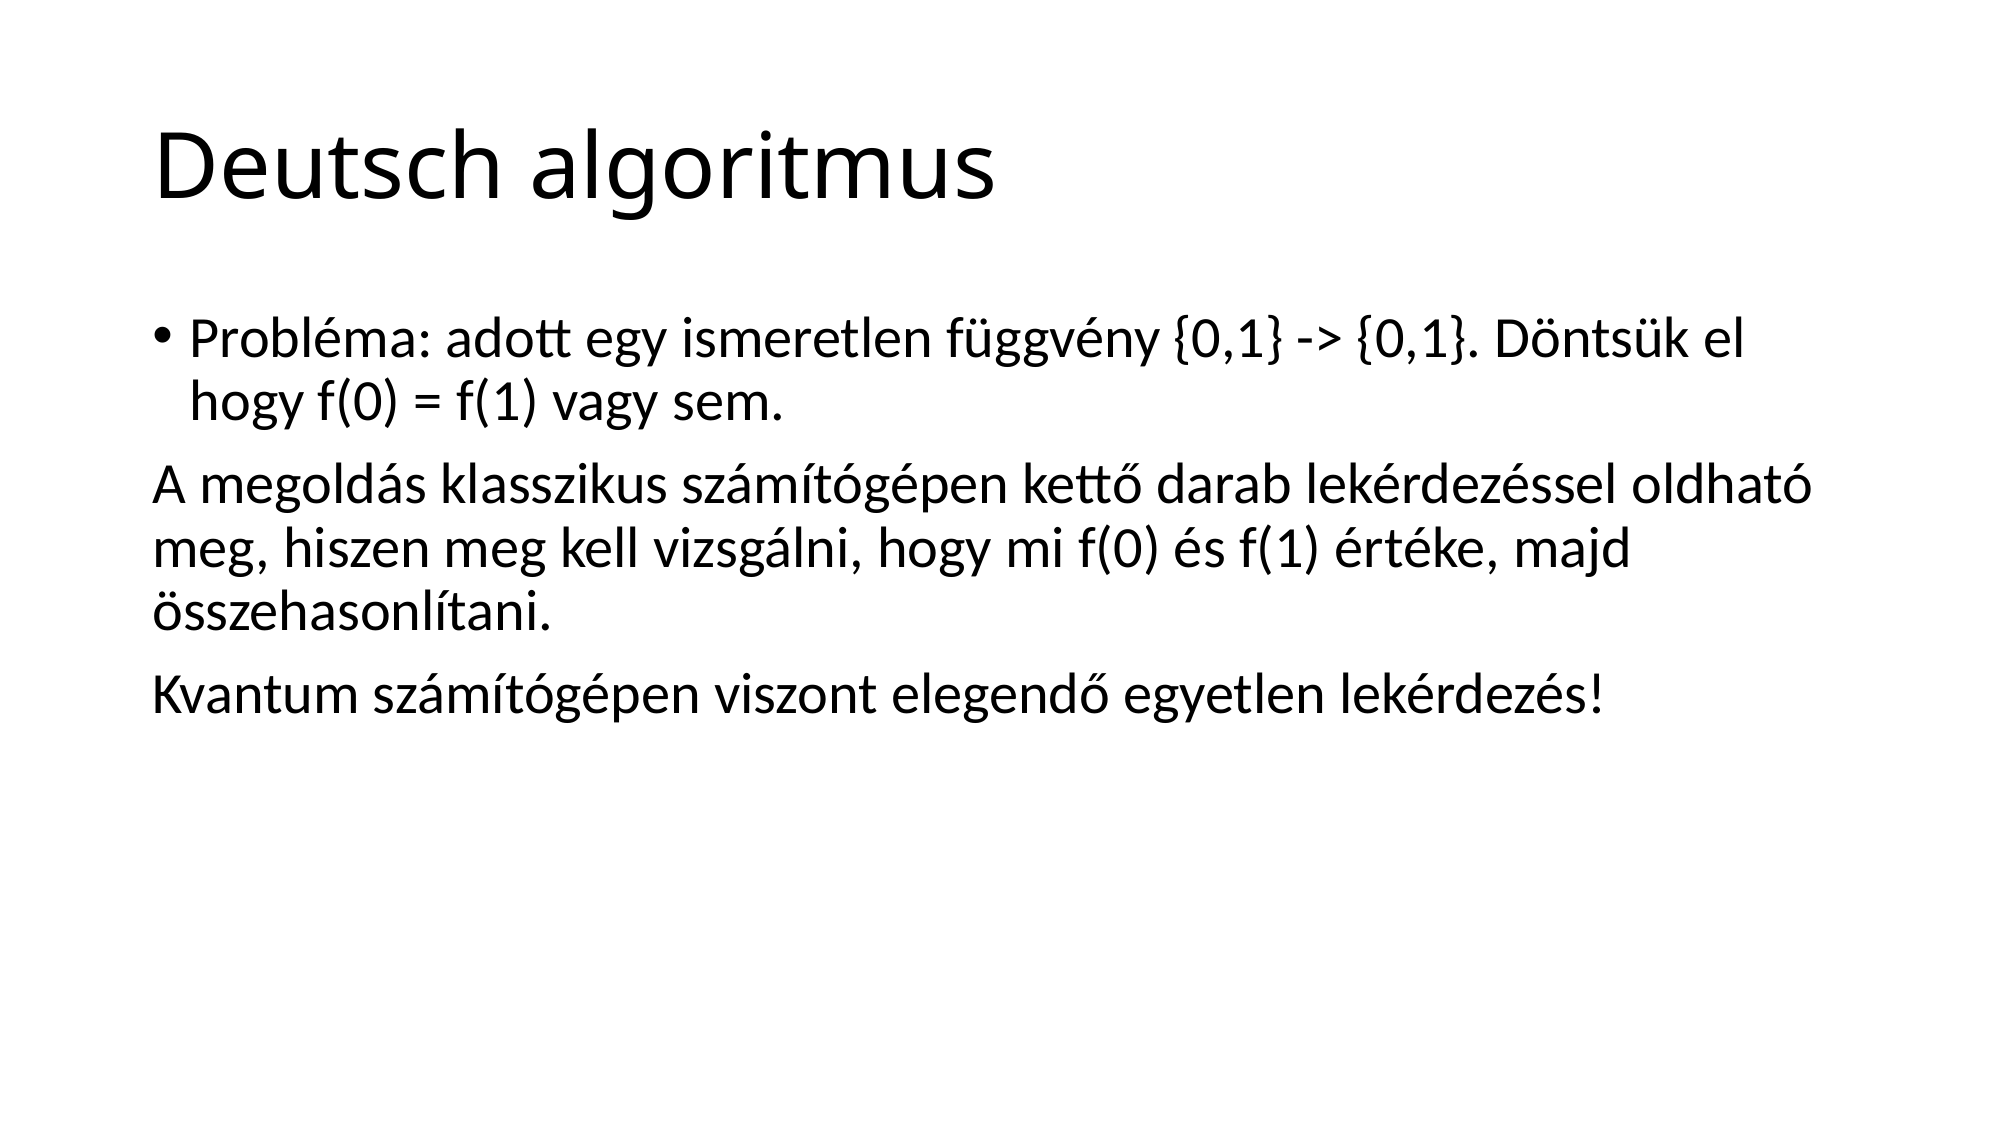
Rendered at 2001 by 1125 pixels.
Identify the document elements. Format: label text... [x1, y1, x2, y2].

list Probléma: adott egy ismeretlen függvény {0,1} -> {0,1}. Döntsük el hogy f(0) = f(1) vagy sem. A megoldás klasszikus számítógépen kettő darab lekérdezéssel oldható meg, hiszen meg kell vizsgálni, hogy mi f(0) és f(1) értéke, majd összehasonlítani. Kvantum számítógépen viszont elegendő egyetlen lekérdezés! [137, 299, 1863, 1014]
title Deutsch algoritmus [137, 59, 1863, 278]
